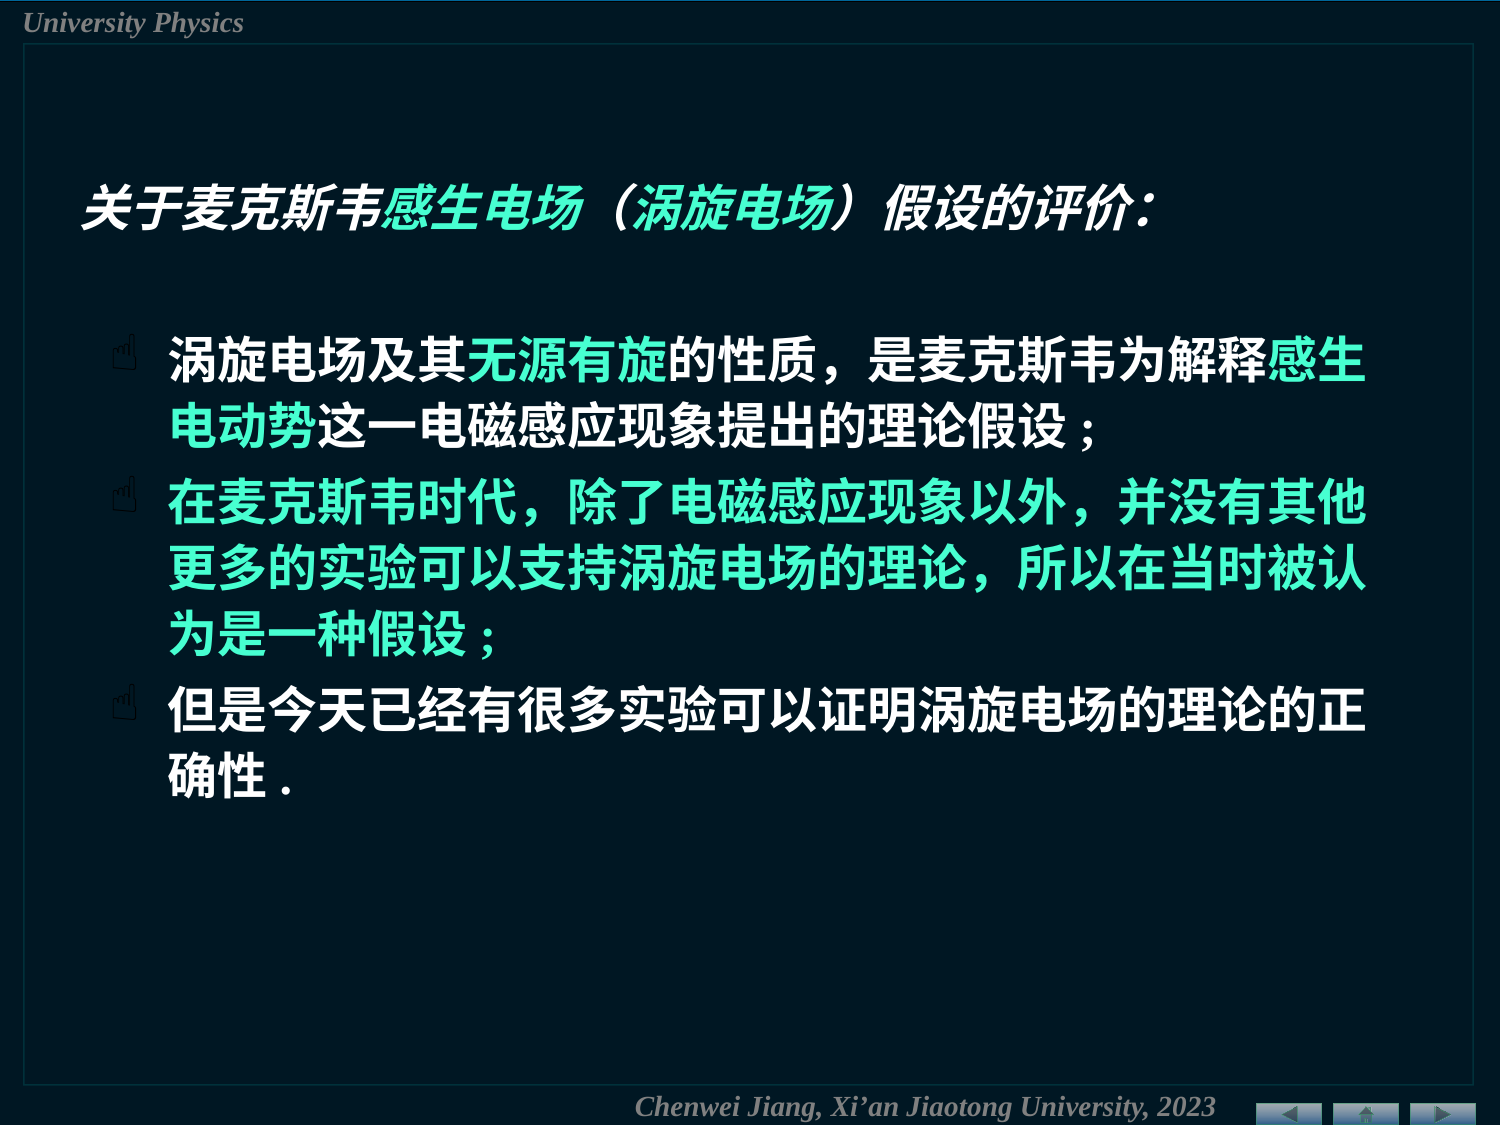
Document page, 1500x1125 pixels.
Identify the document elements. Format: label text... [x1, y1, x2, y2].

text_box 涡旋电场及其无源有旋的性质，是麦克斯韦为解释感生电动势这一电磁感应现象提出的理论假设; 在麦克斯韦时代，除了电磁感应现象以外，并没有其他更多的实验可以支持涡旋电场的理论，所以在当时被认为是一种假设; 但是今天已经有很多实验可以证明涡旋电场的理论的正确性. [94, 315, 1418, 812]
text_box 关于麦克斯韦感生电场（涡旋电场）假设的评价： [65, 168, 1195, 244]
